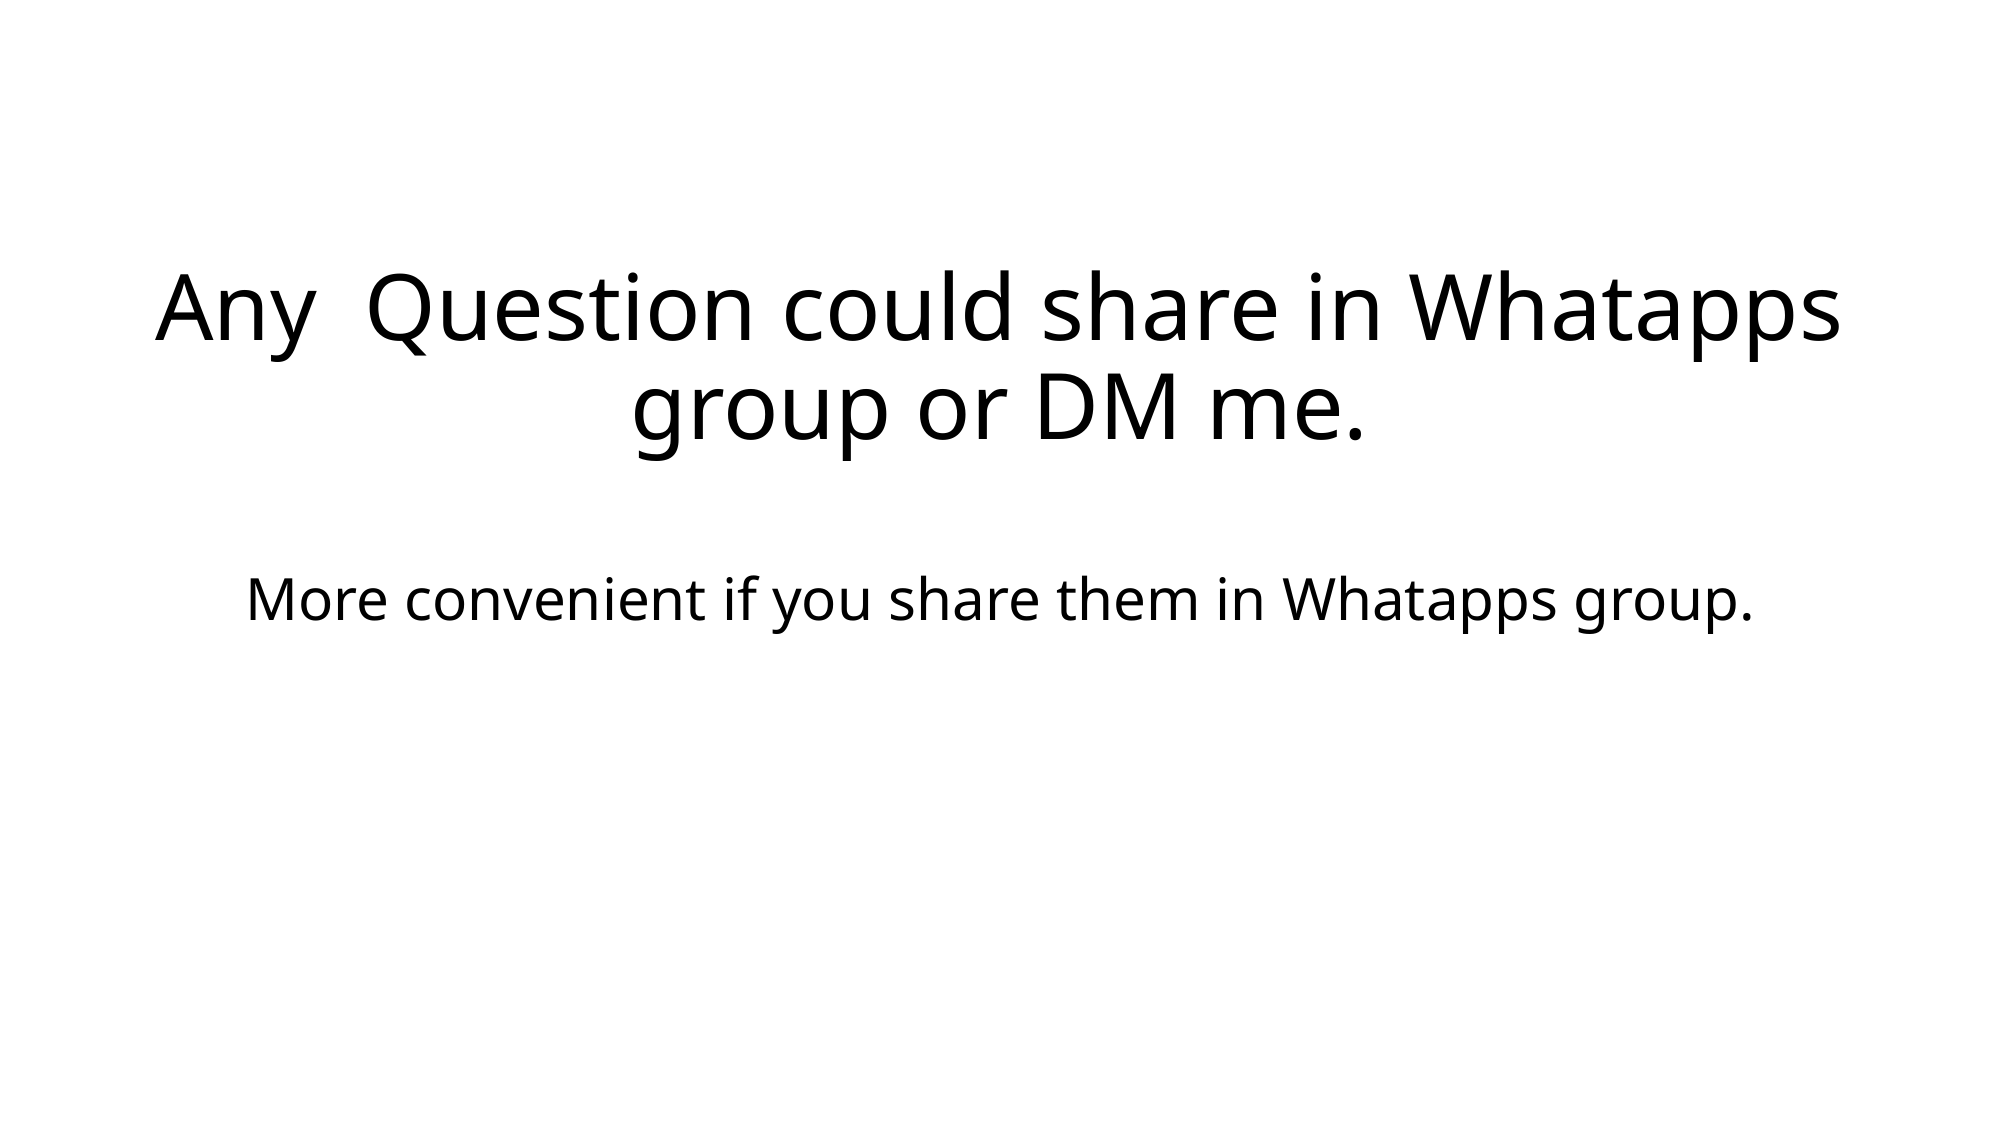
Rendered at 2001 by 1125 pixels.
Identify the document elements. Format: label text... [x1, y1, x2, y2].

list More convenient if you share them in Whatapps group. [137, 562, 1863, 656]
title Any Question could share in Whatapps group or DM me. [137, 251, 1863, 469]
